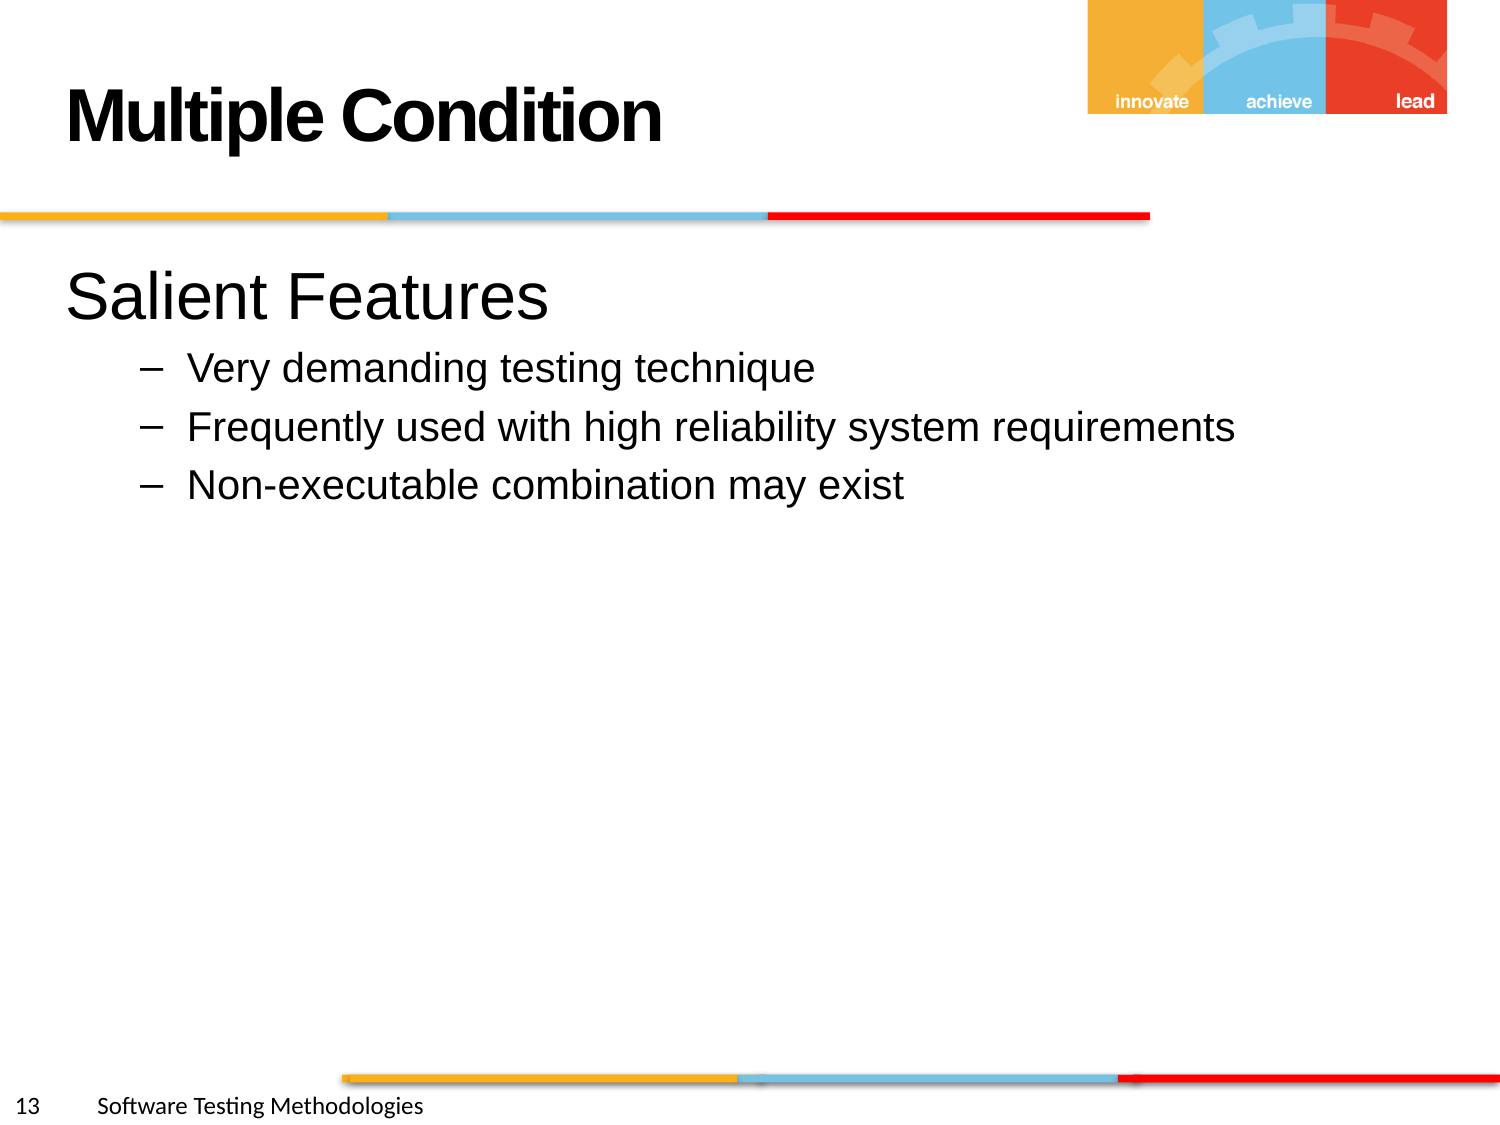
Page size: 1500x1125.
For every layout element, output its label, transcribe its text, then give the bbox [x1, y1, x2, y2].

list Salient Features Very demanding testing technique Frequently used with high reliability system requirements Non-executable combination may exist [50, 245, 1400, 988]
picture [1087, 0, 1448, 114]
list Multiple Condition [50, 24, 1088, 213]
